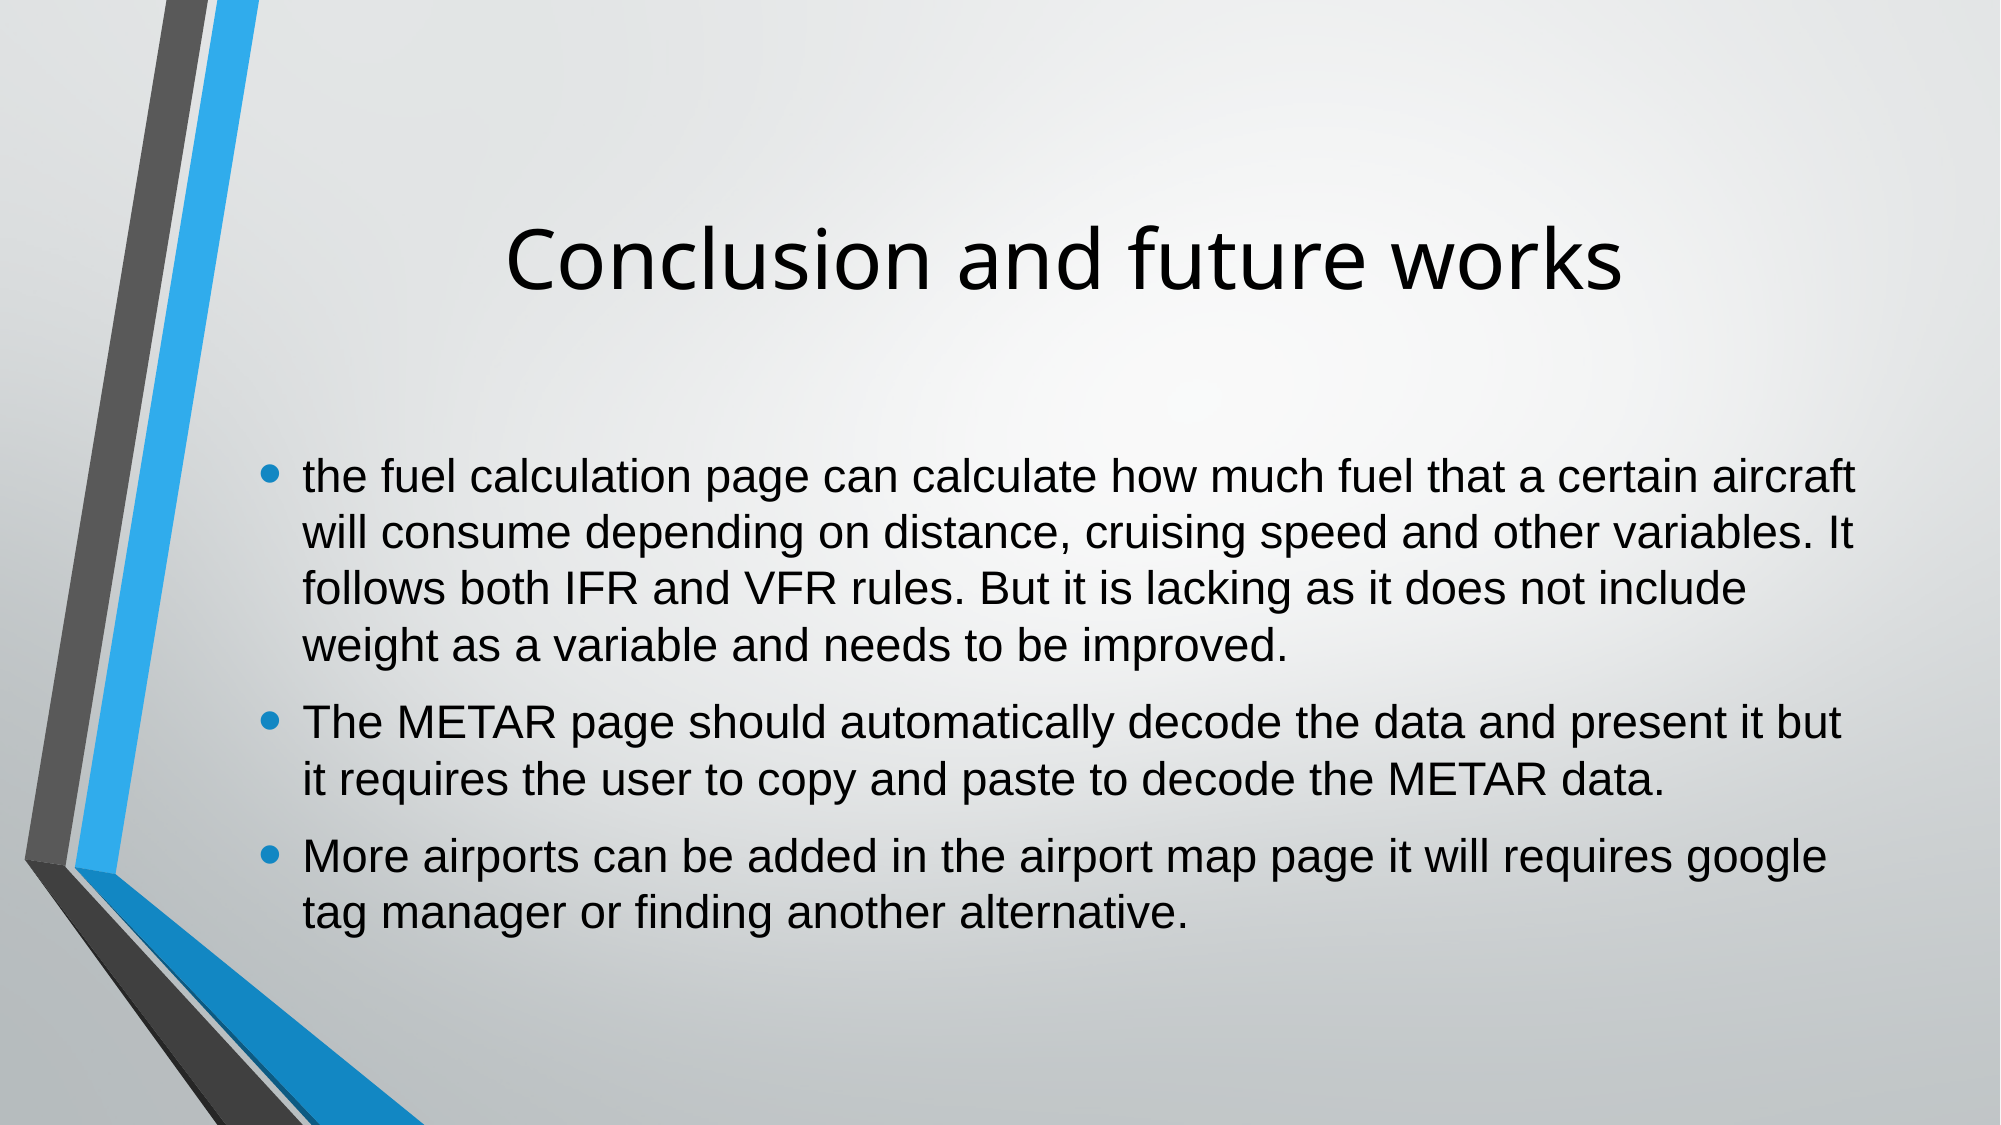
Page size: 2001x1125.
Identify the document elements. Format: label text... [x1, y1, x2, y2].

title Conclusion and future works [243, 112, 1887, 400]
list the fuel calculation page can calculate how much fuel that a certain aircraft will consume depending on distance, cruising speed and other variables. It follows both IFR and VFR rules. But it is lacking as it does not include weight as a variable and needs to be improved. The METAR page should automatically decode the data and present it but it requires the user to copy and paste to decode the METAR data. More airports can be added in the airport map page it will requires google tag manager or finding another alternative. [243, 437, 1887, 950]
